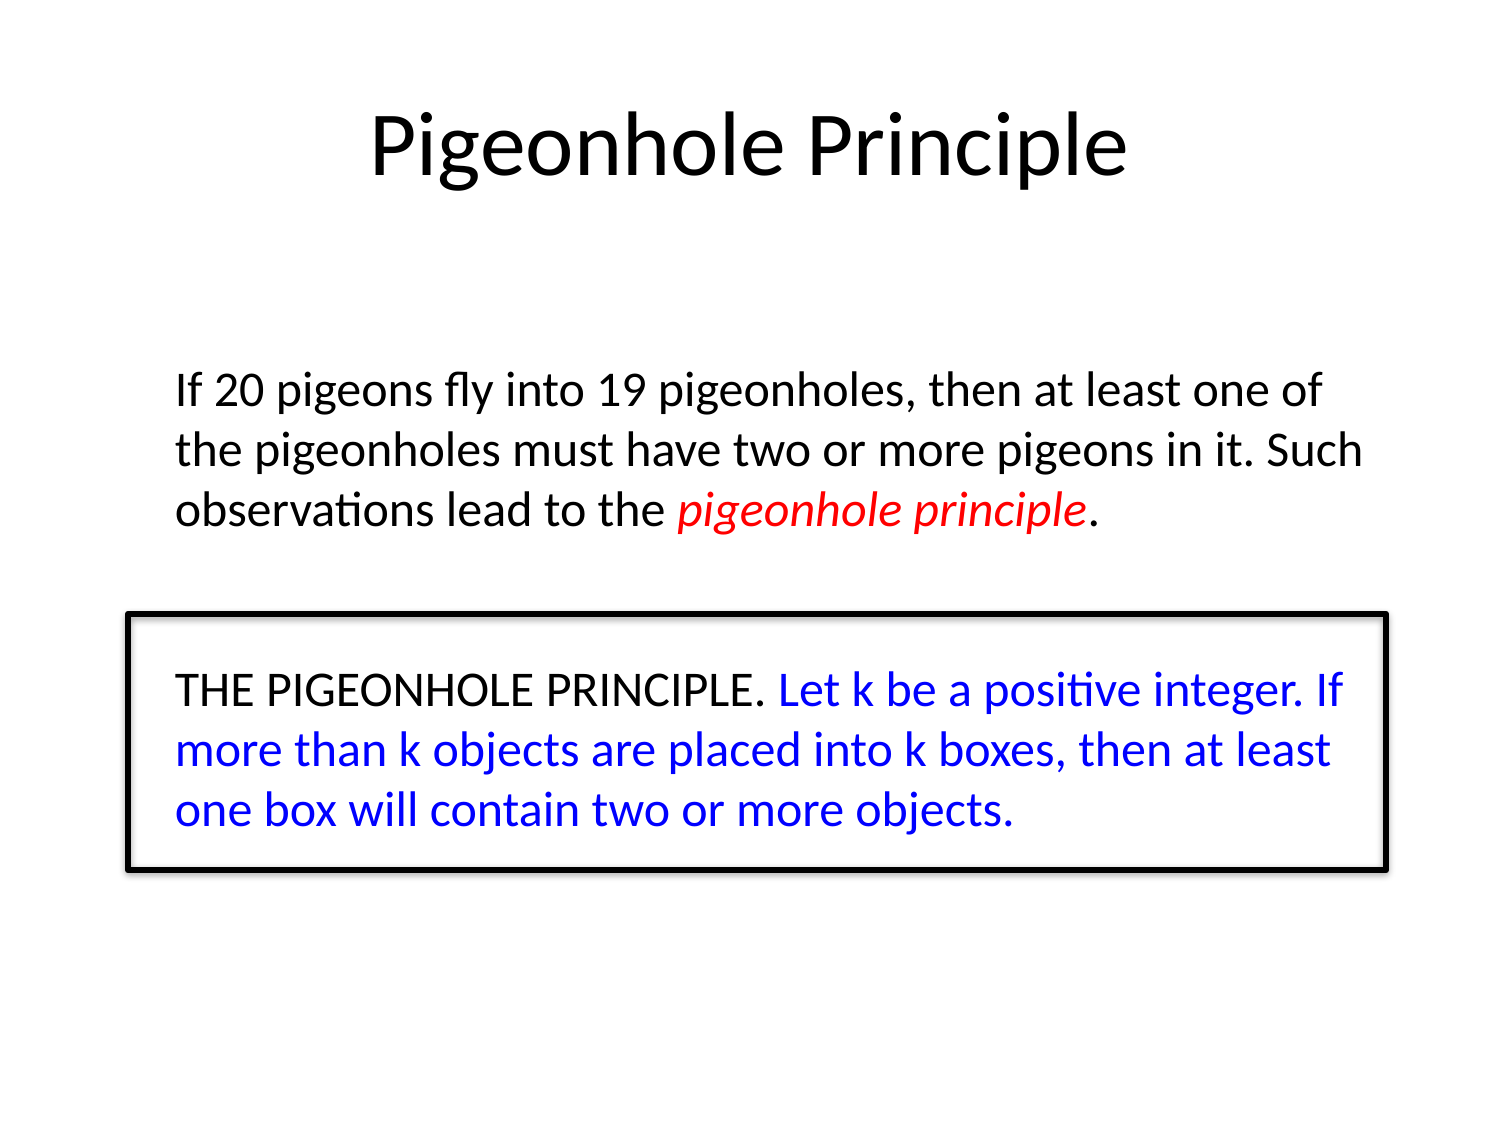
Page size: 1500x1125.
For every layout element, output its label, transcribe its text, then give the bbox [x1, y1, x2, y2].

text_box If 20 pigeons fly into 19 pigeonholes, then at least one of the pigeonholes must have two or more pigeons in it. Such observations lead to the pigeonhole principle. THE PIGEONHOLE PRINCIPLE. Let k be a positive integer. If more than k objects are placed into k boxes, then at least one box will contain two or more objects. [160, 349, 1390, 619]
title Pigeonhole Principle [75, 45, 1425, 233]
text_box [127, 613, 1387, 871]
